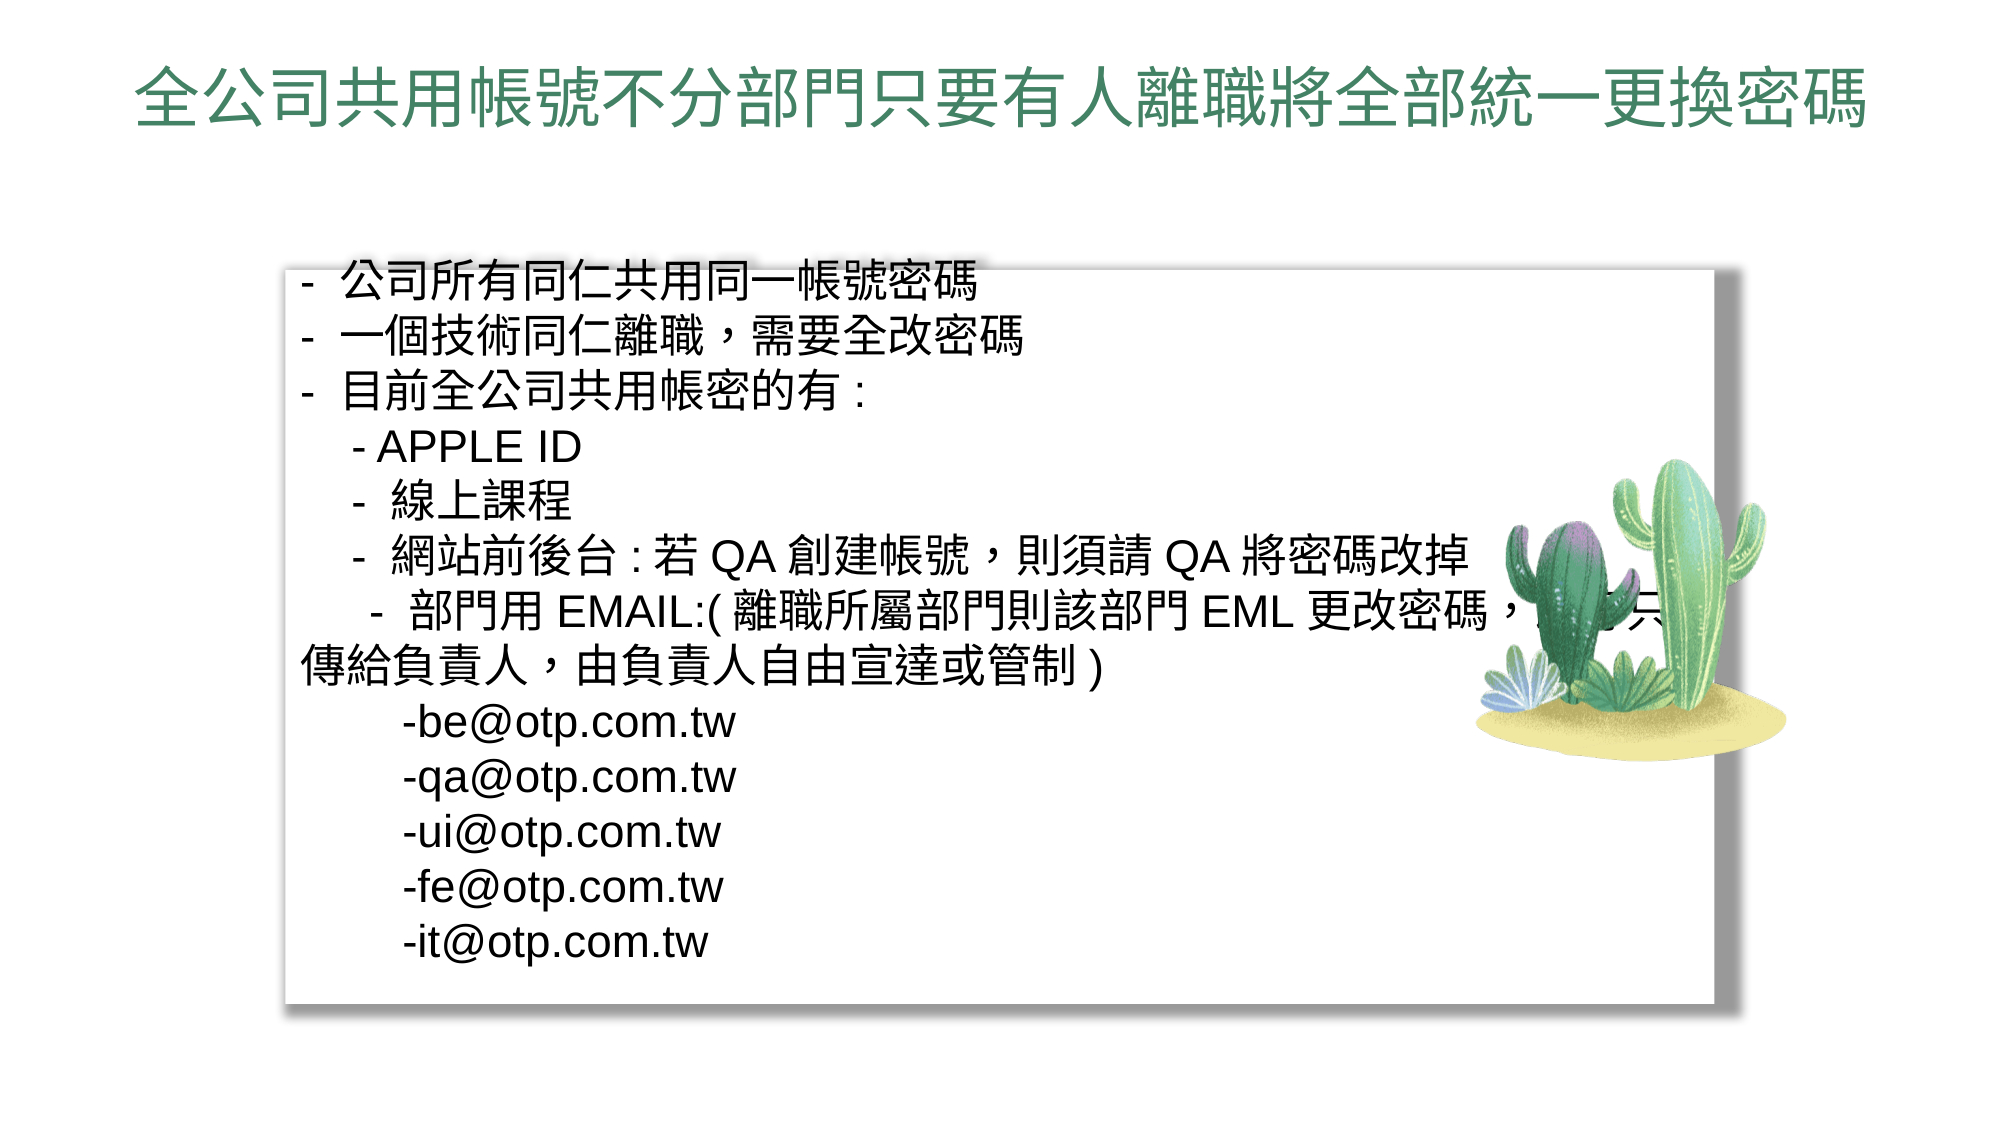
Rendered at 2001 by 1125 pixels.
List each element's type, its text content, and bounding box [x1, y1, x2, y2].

text_box 全公司共用帳號不分部門只要有人離職將全部統一更換密碼 [119, 48, 1885, 143]
text_box - 公司所有同仁共用同一帳號密碼 - 一個技術同仁離職，需要全改密碼 - 目前全公司共用帳密的有: - APPLE ID - 線上課程 - 網站前後台:若QA創建帳號，則須請QA將密碼改掉 - 部門用EMAIL:(離職所屬部門則該部門EML更改密碼，改好只傳給負責人，由負責人自由宣達或管制) -be@otp.com.tw -qa@otp.com.tw -ui@otp.com.tw -fe@otp.com.tw -it@otp.com.tw [283, 268, 1716, 1006]
text_box [370, 339, 1528, 654]
picture [1426, 403, 1841, 818]
